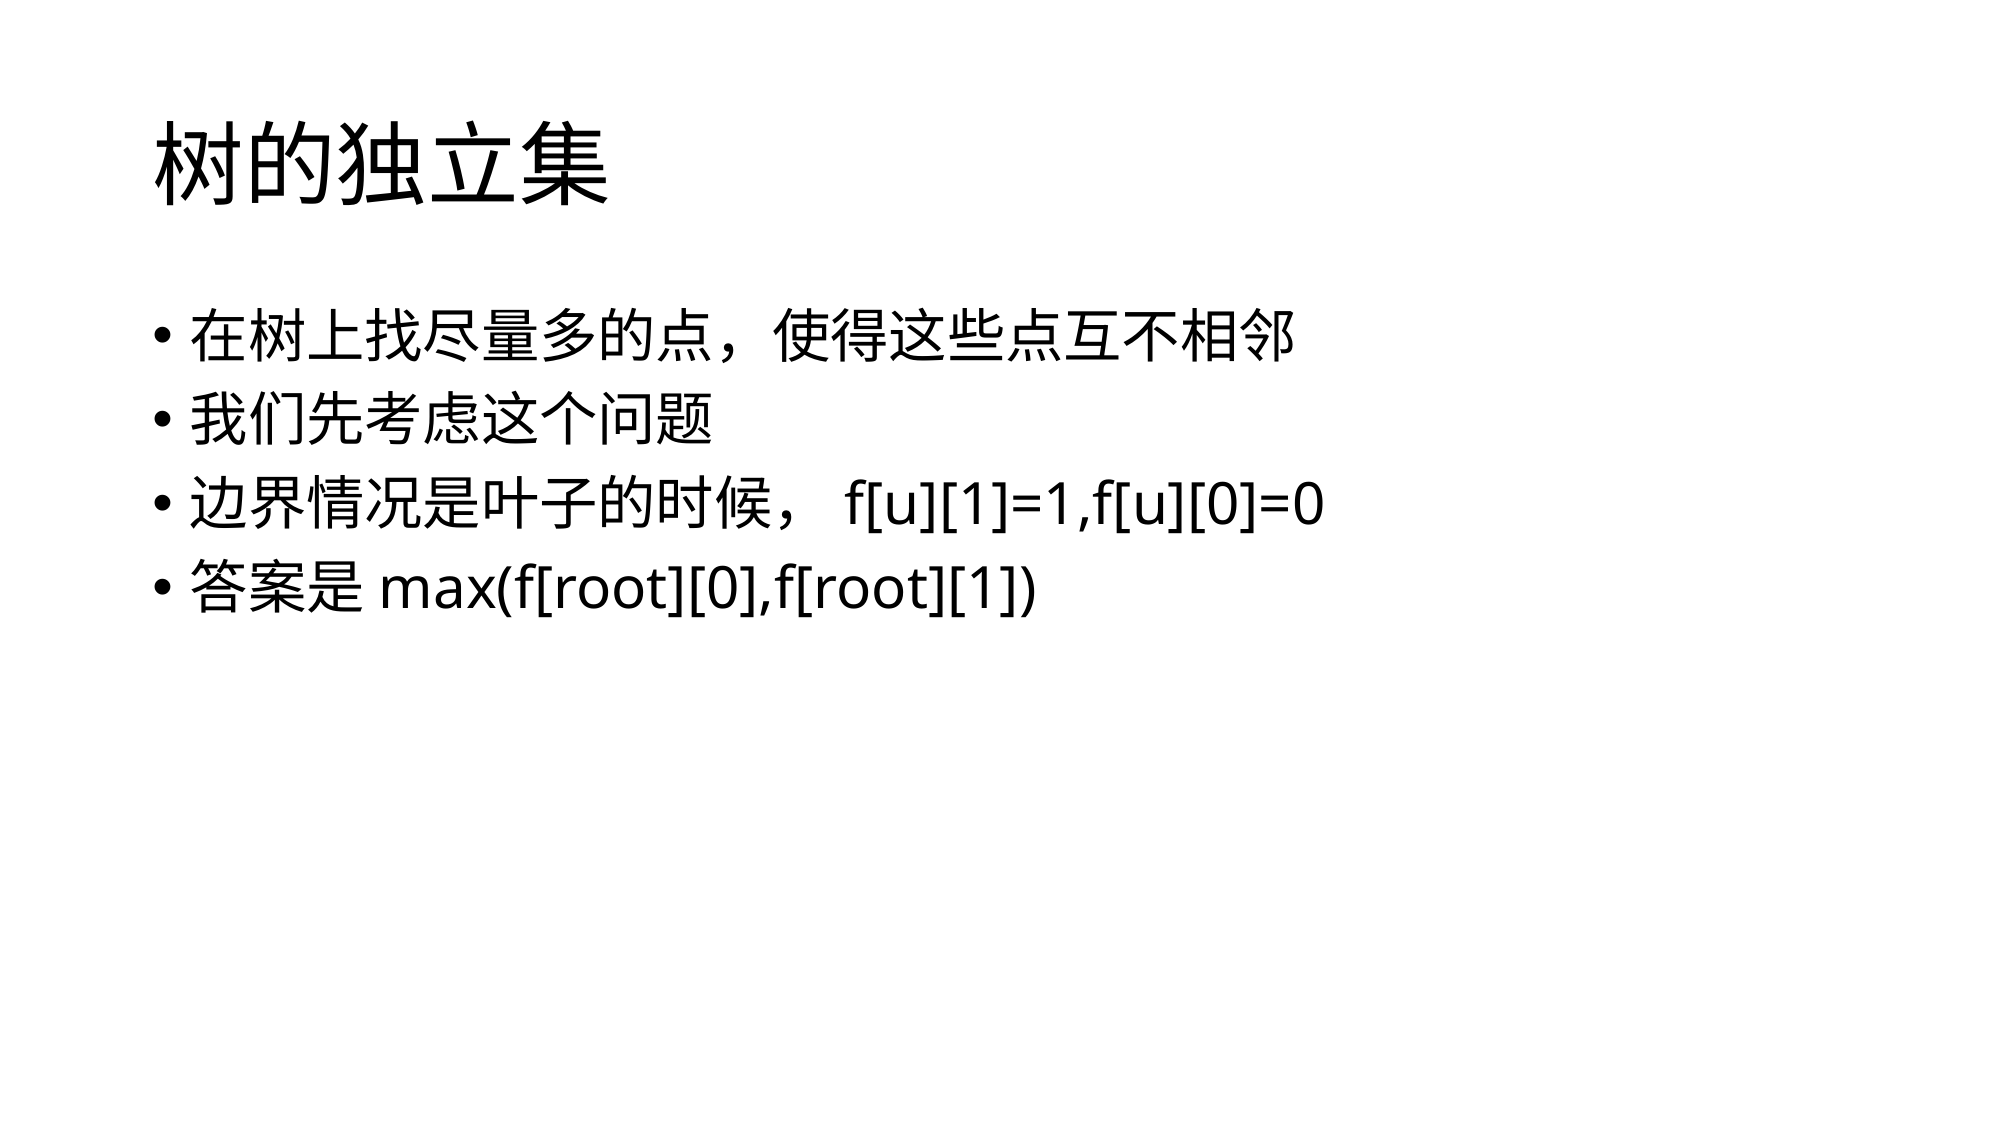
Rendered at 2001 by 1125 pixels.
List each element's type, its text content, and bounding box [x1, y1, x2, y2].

title 树的独立集 [137, 59, 1863, 278]
list 在树上找尽量多的点，使得这些点互不相邻 我们先考虑这个问题 边界情况是叶子的时候，f[u][1]=1,f[u][0]=0 答案是max(f[root][0],f[root][1]) [137, 299, 1863, 1014]
